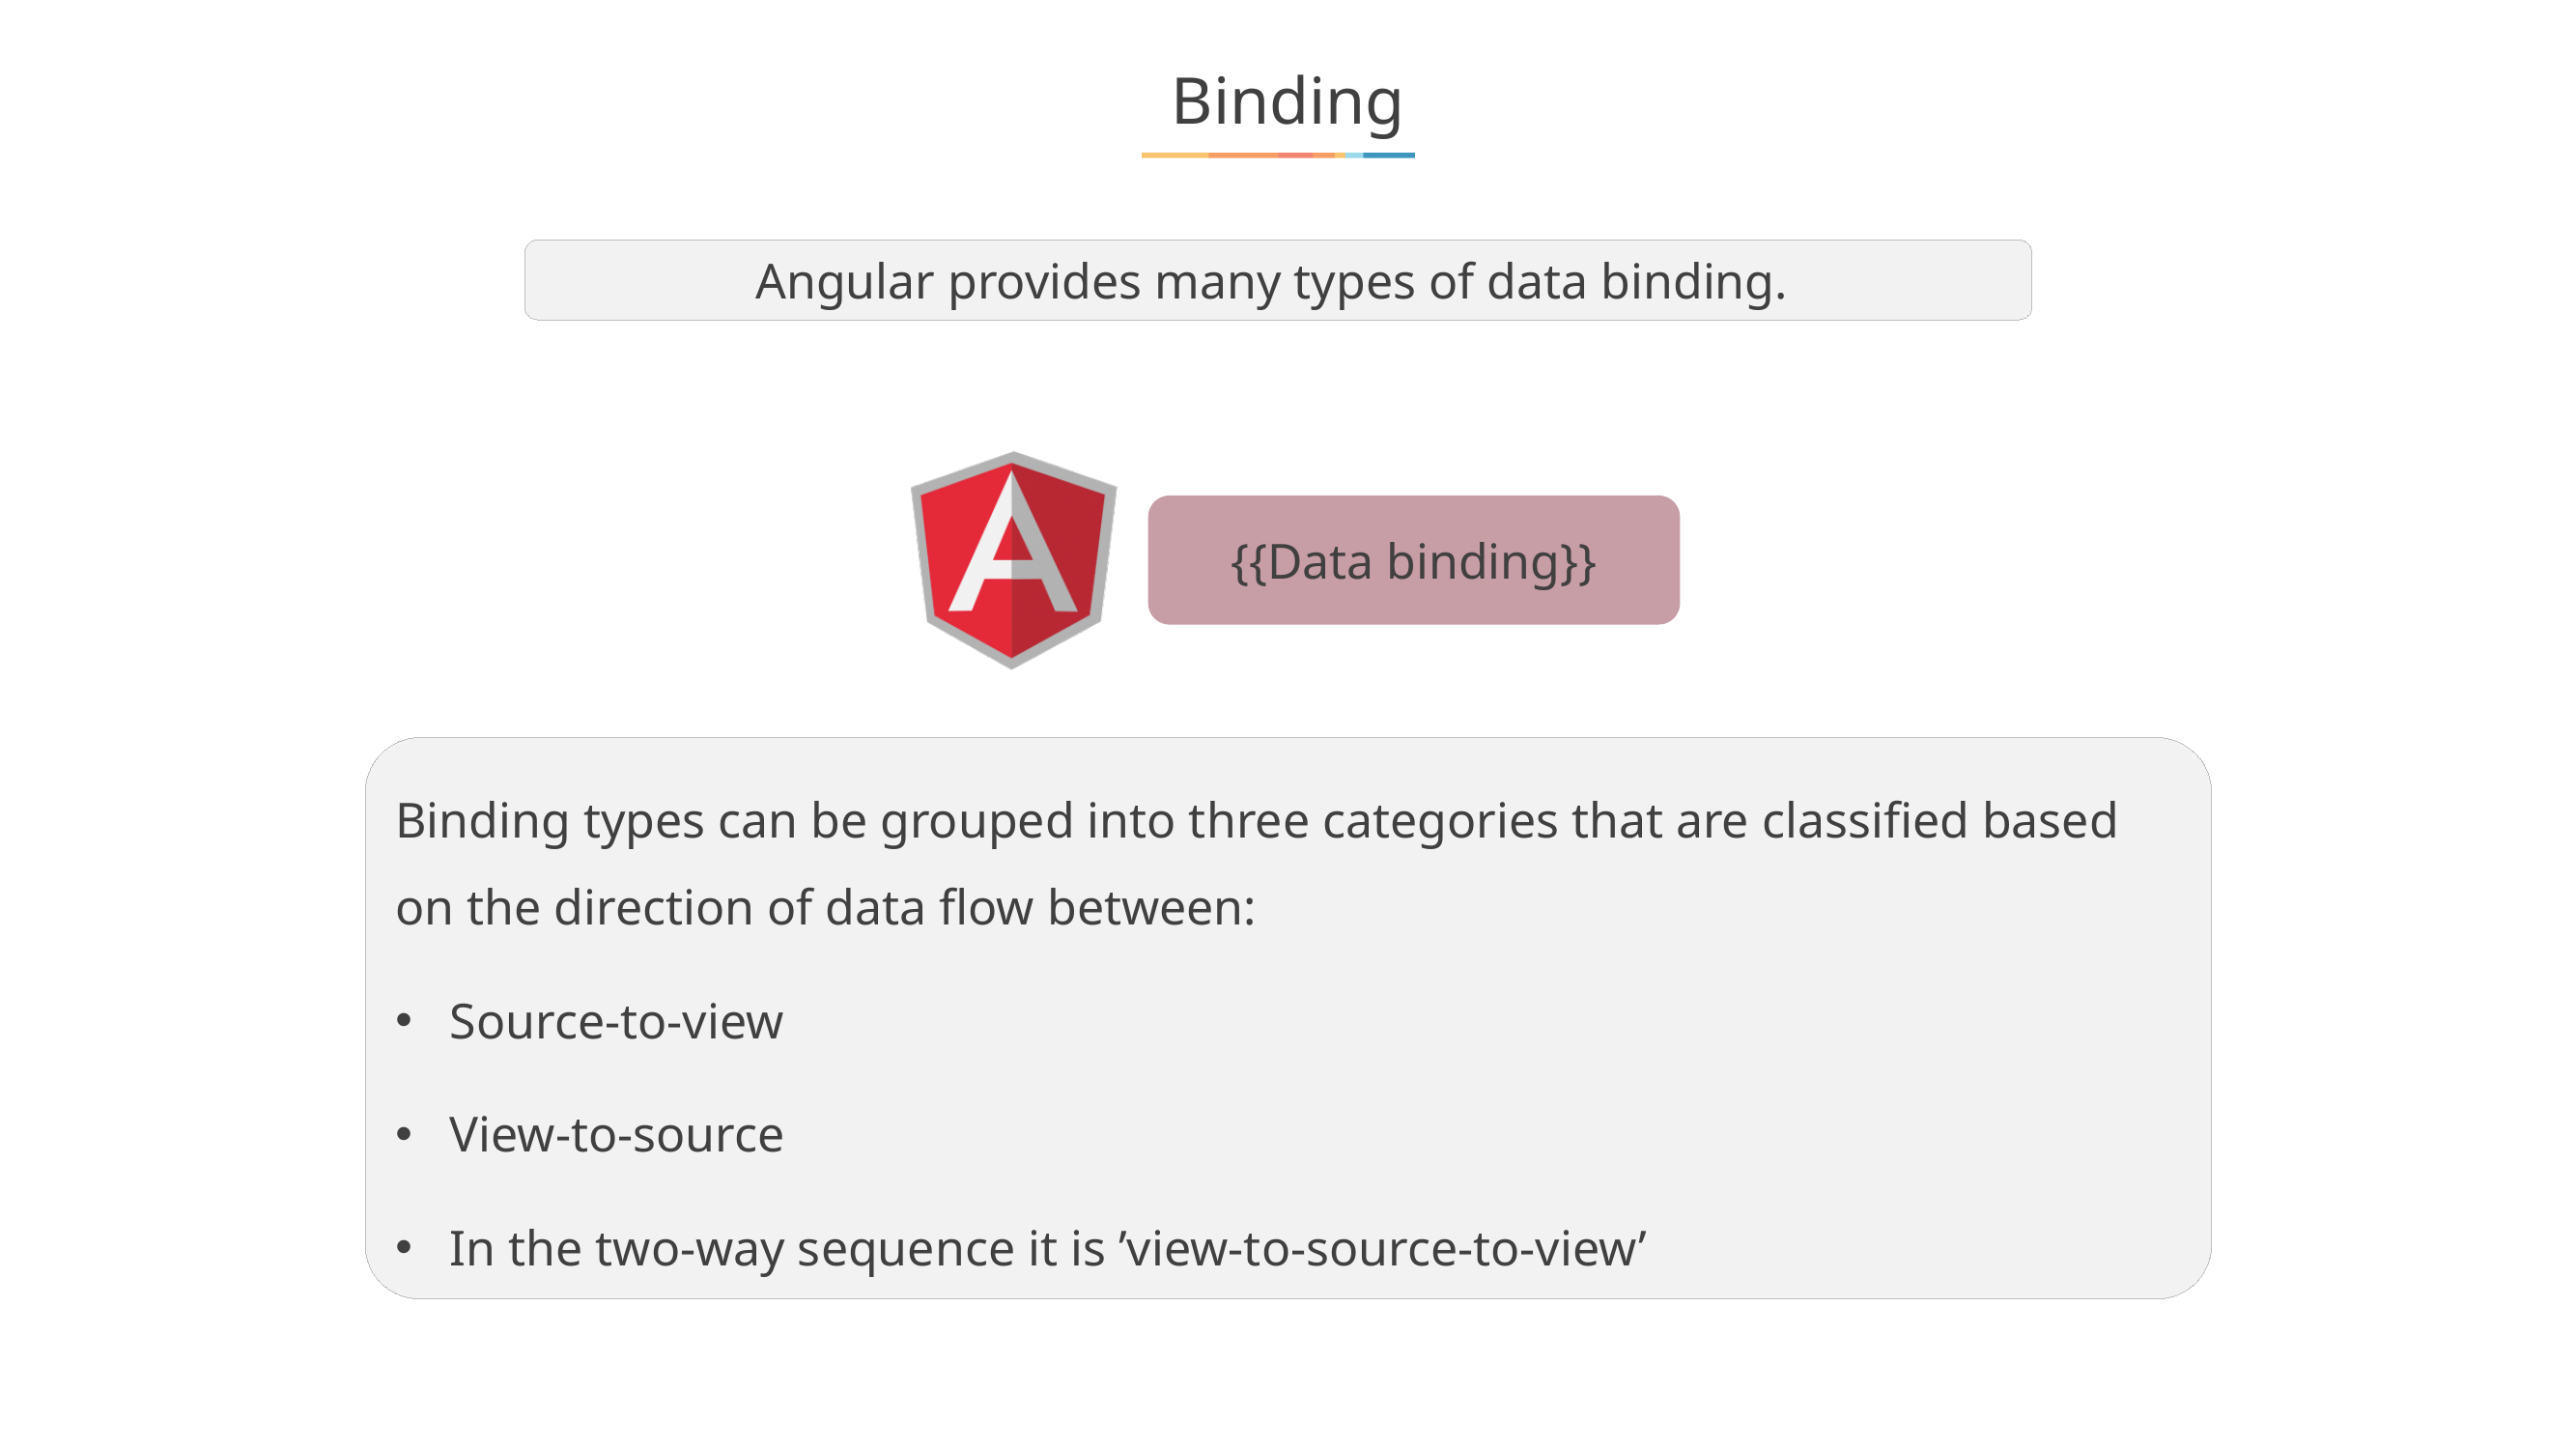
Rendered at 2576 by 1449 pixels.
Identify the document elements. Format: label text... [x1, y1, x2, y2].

text_box Binding types can be grouped into three categories that are classified based on the direction of data flow between: Source-to-view View-to-source In the two-way sequence it is ’view-to-source-to-view’ [365, 737, 2212, 1299]
text_box Angular provides many types of data binding. [524, 240, 2032, 321]
title Binding [0, 50, 2576, 156]
picture [1142, 133, 1415, 178]
picture [884, 431, 1143, 690]
text_box {{Data binding}} [1146, 494, 1682, 626]
